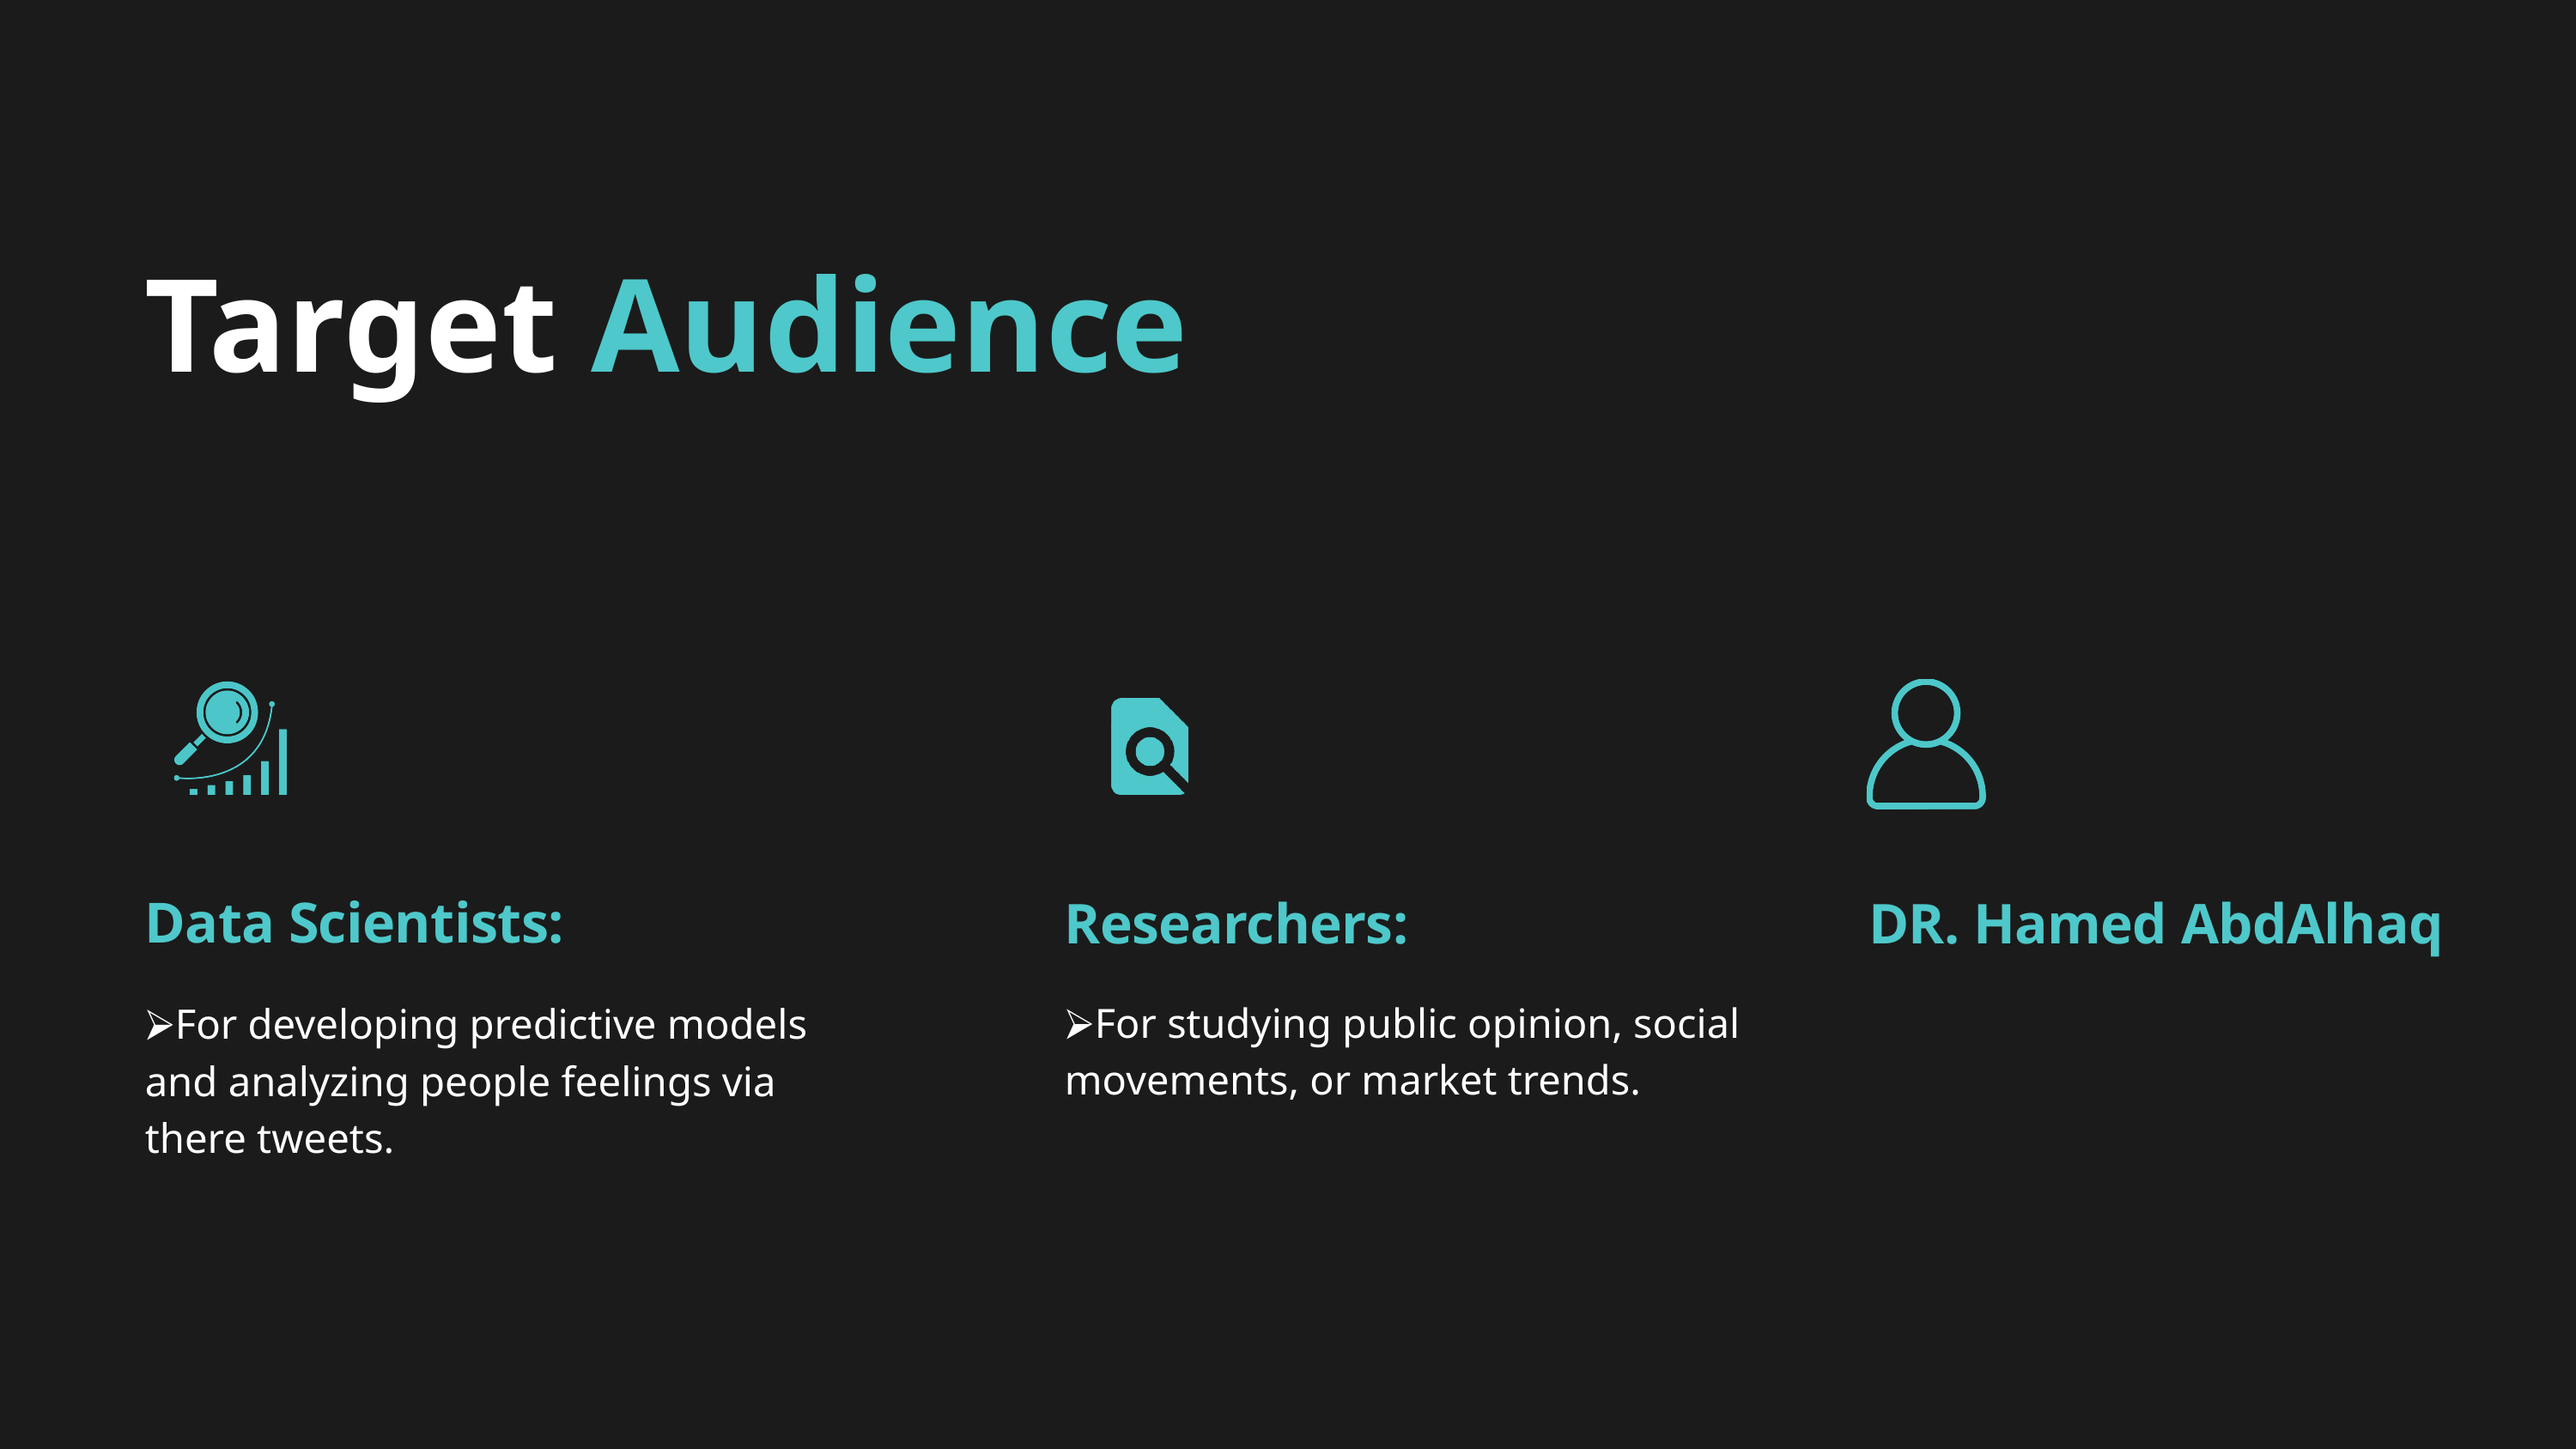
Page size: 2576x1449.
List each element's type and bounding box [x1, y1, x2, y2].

text_box [144, 888, 859, 1216]
text_box [173, 679, 287, 795]
text_box [1866, 679, 1986, 809]
text_box [1111, 698, 1188, 795]
text_box [1064, 888, 1772, 1156]
text_box [1868, 888, 2576, 1044]
text_box [144, 244, 2113, 508]
